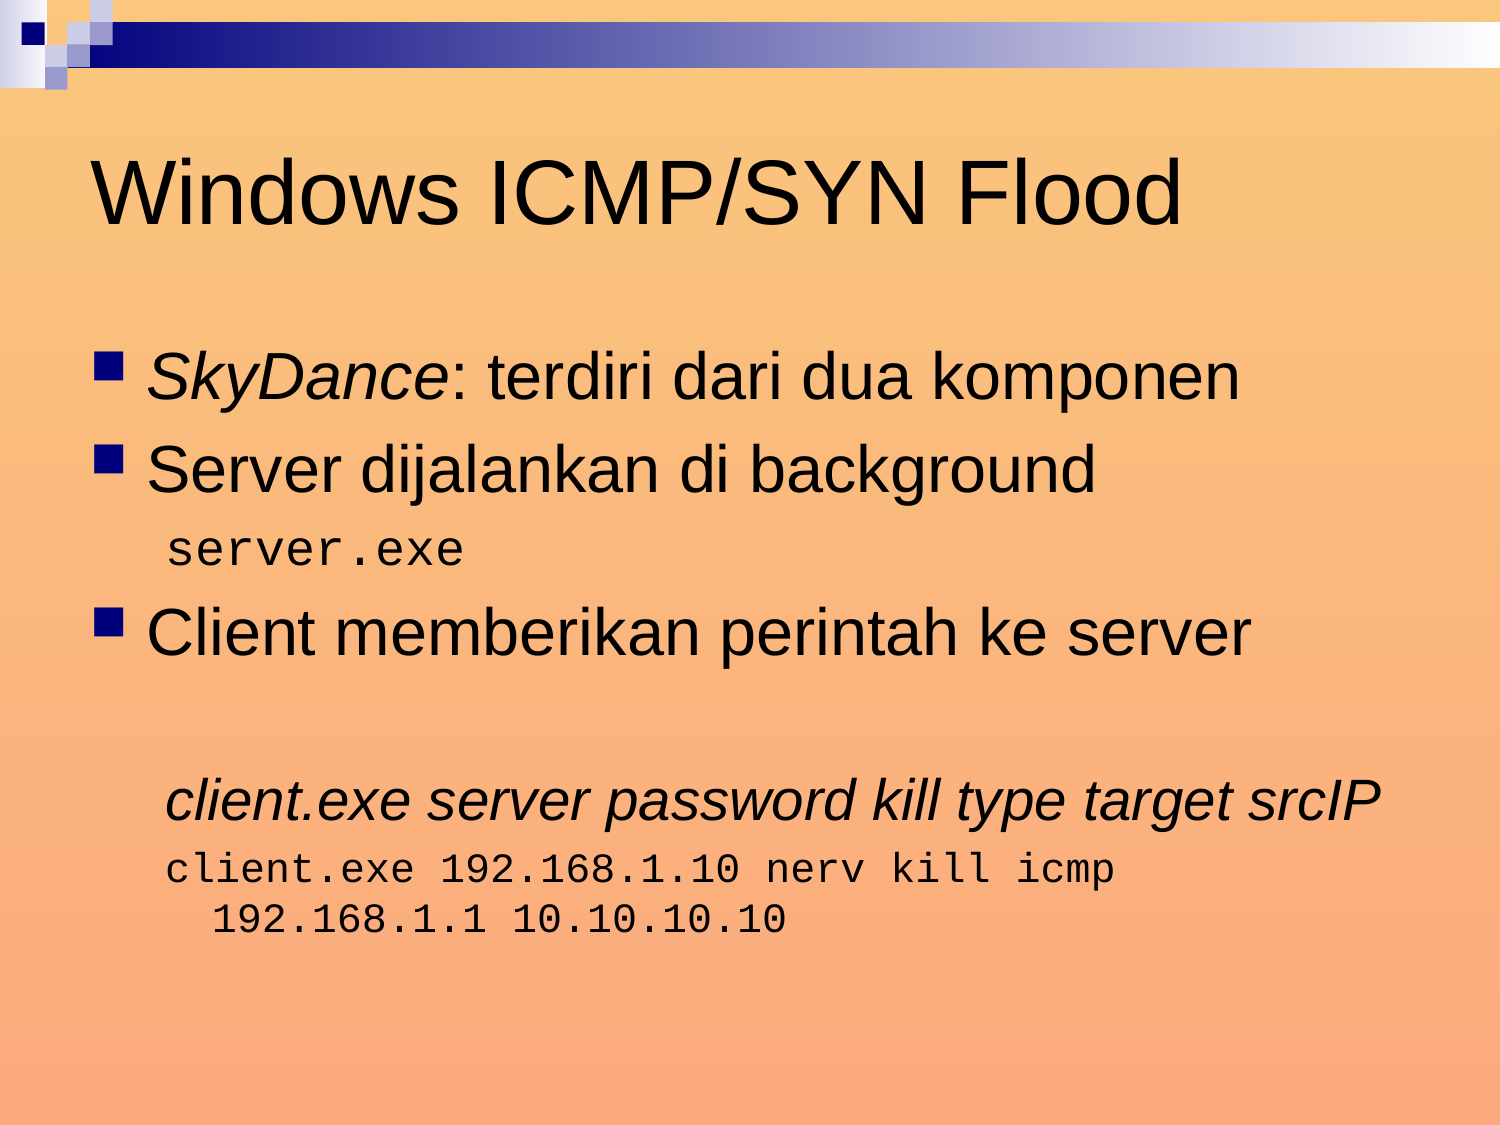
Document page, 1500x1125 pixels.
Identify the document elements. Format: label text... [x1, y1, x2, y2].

title Windows ICMP/SYN Flood [74, 74, 1426, 301]
list SkyDance: terdiri dari dua komponen Server dijalankan di background server.exe Client memberikan perintah ke server client.exe server password kill type target srcIP client.exe 192.168.1.10 nerv kill icmp 192.168.1.1 10.10.10.10 [74, 324, 1426, 963]
